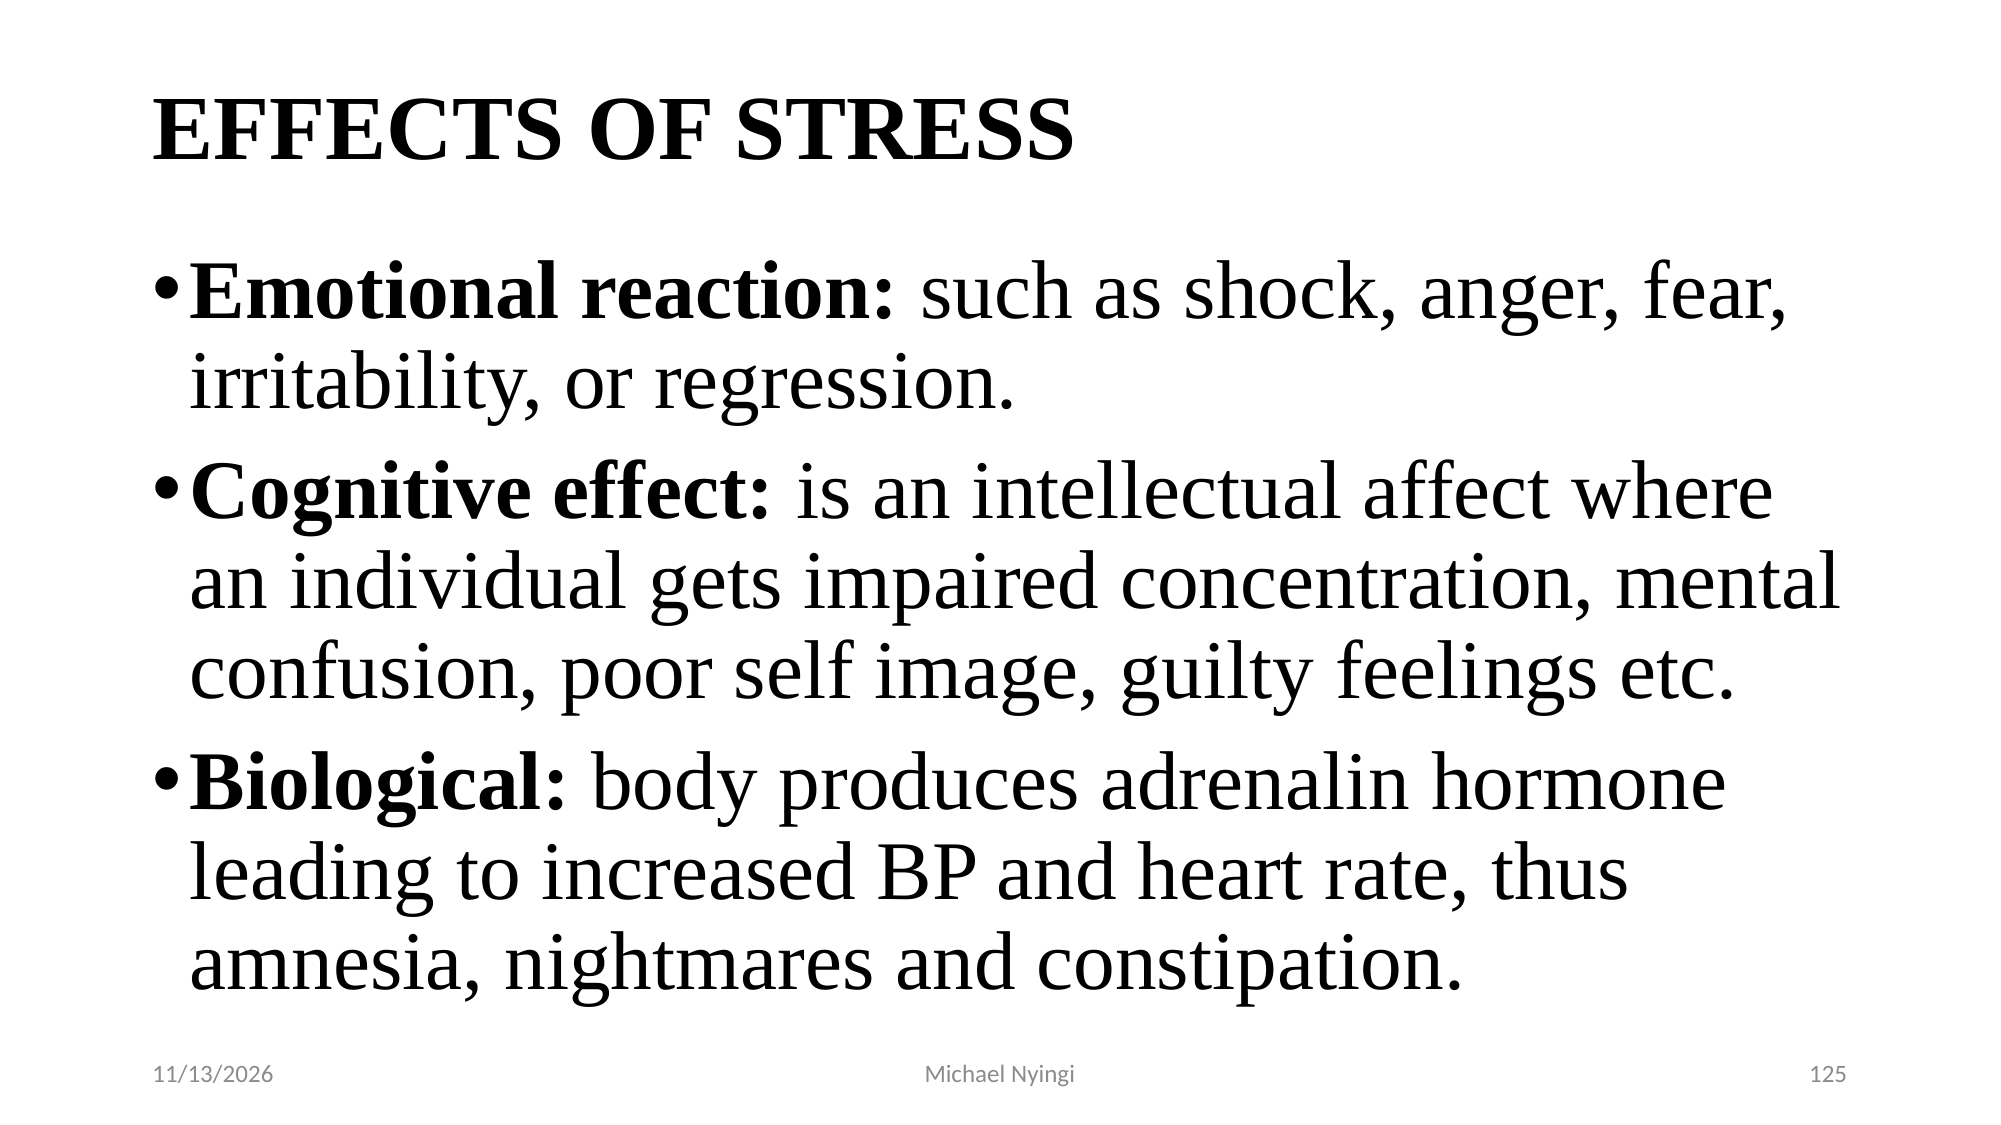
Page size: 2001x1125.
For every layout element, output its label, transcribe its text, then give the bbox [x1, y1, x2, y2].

slide_number 125 [1412, 1042, 1863, 1103]
footer Michael Nyingi [662, 1042, 1338, 1103]
title EFFECTS OF STRESS [137, 59, 1863, 200]
list Emotional reaction: such as shock, anger, fear, irritability, or regression. Cognitive effect: is an intellectual affect where an individual gets impaired concentration, mental confusion, poor self image, guilty feelings etc. Biological: body produces adrenalin hormone leading to increased BP and heart rate, thus amnesia, nightmares and constipation. [137, 238, 1863, 1014]
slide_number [137, 1042, 588, 1103]
